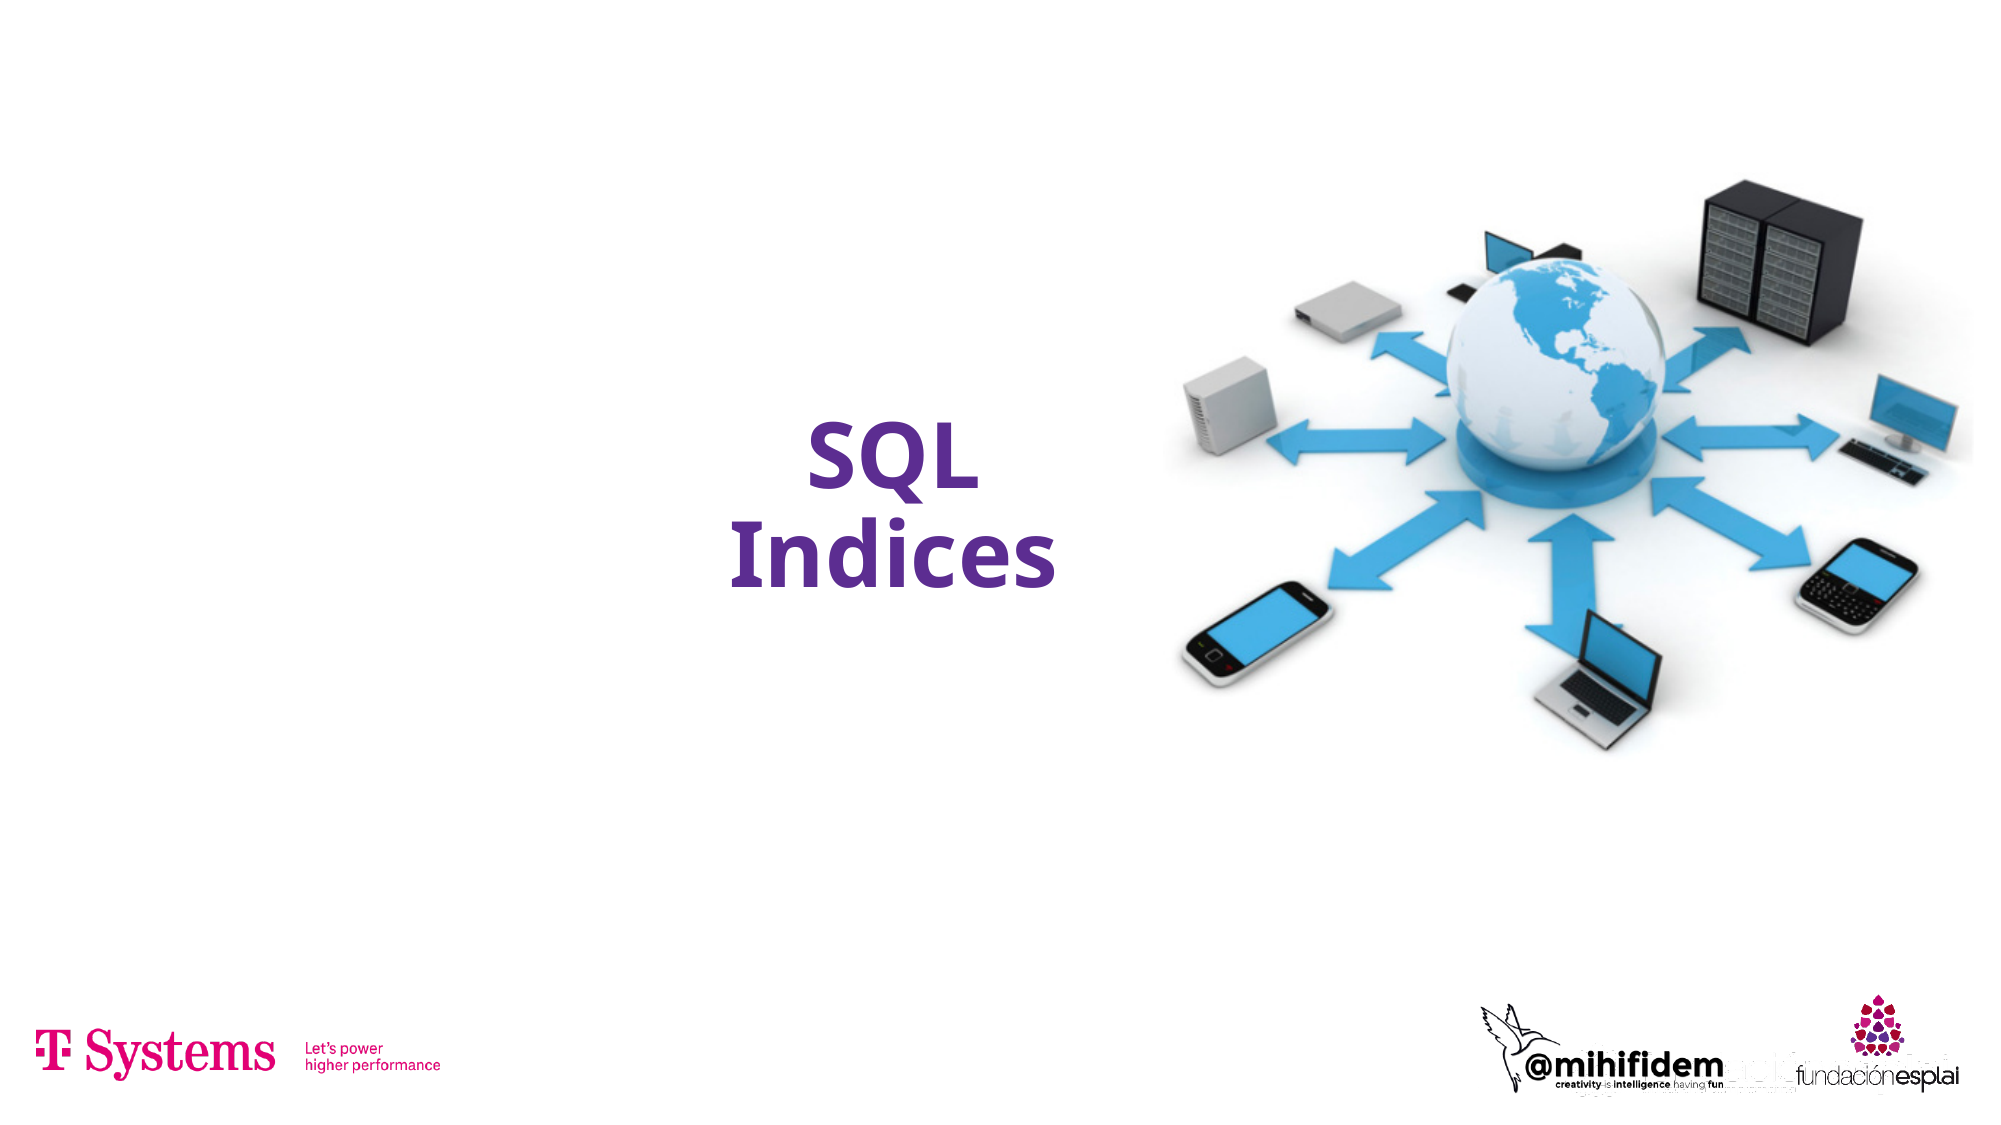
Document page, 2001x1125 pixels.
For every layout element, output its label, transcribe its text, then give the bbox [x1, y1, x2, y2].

picture [1472, 986, 1965, 1103]
picture [36, 1027, 440, 1081]
picture [1163, 172, 1975, 764]
text_box SQL Indices [515, 420, 1158, 597]
